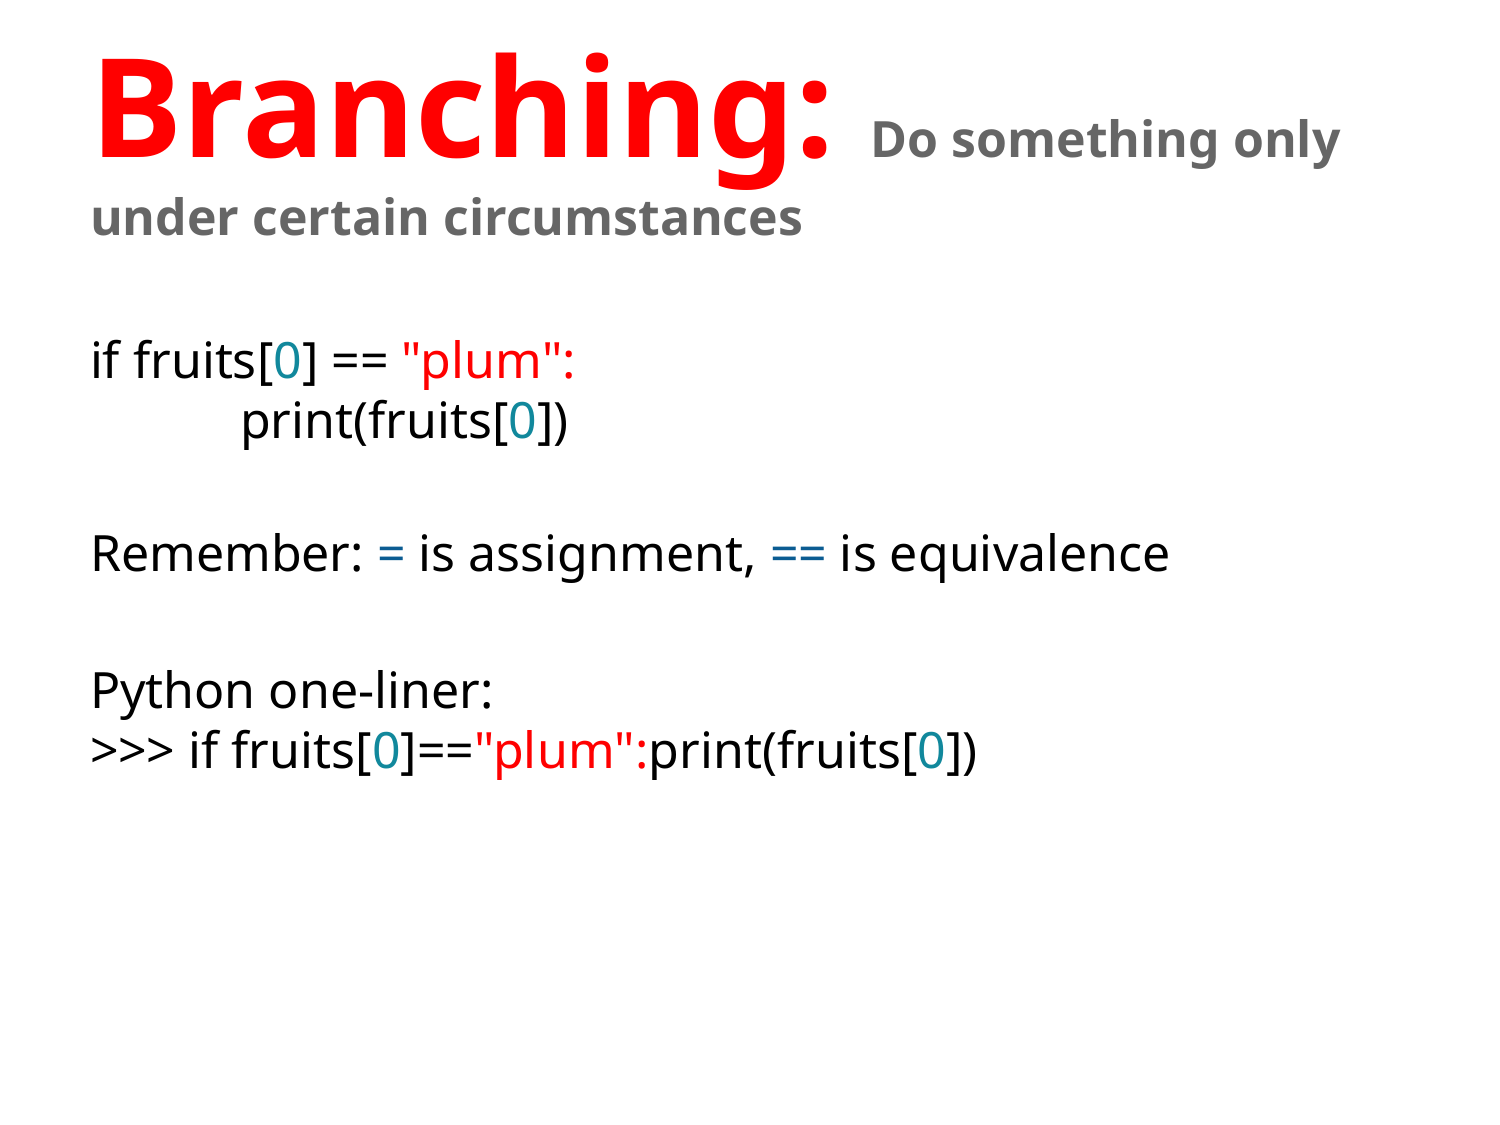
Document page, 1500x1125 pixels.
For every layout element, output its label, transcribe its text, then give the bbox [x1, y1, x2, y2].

title Branching: Do something only under certain circumstances [75, 72, 1425, 261]
list if fruits[0] == "plum": print(fruits[0]) Remember: = is assignment, == is equivalence Python one-liner: >>> if fruits[0]=="plum":print(fruits[0]) [75, 313, 1425, 1125]
